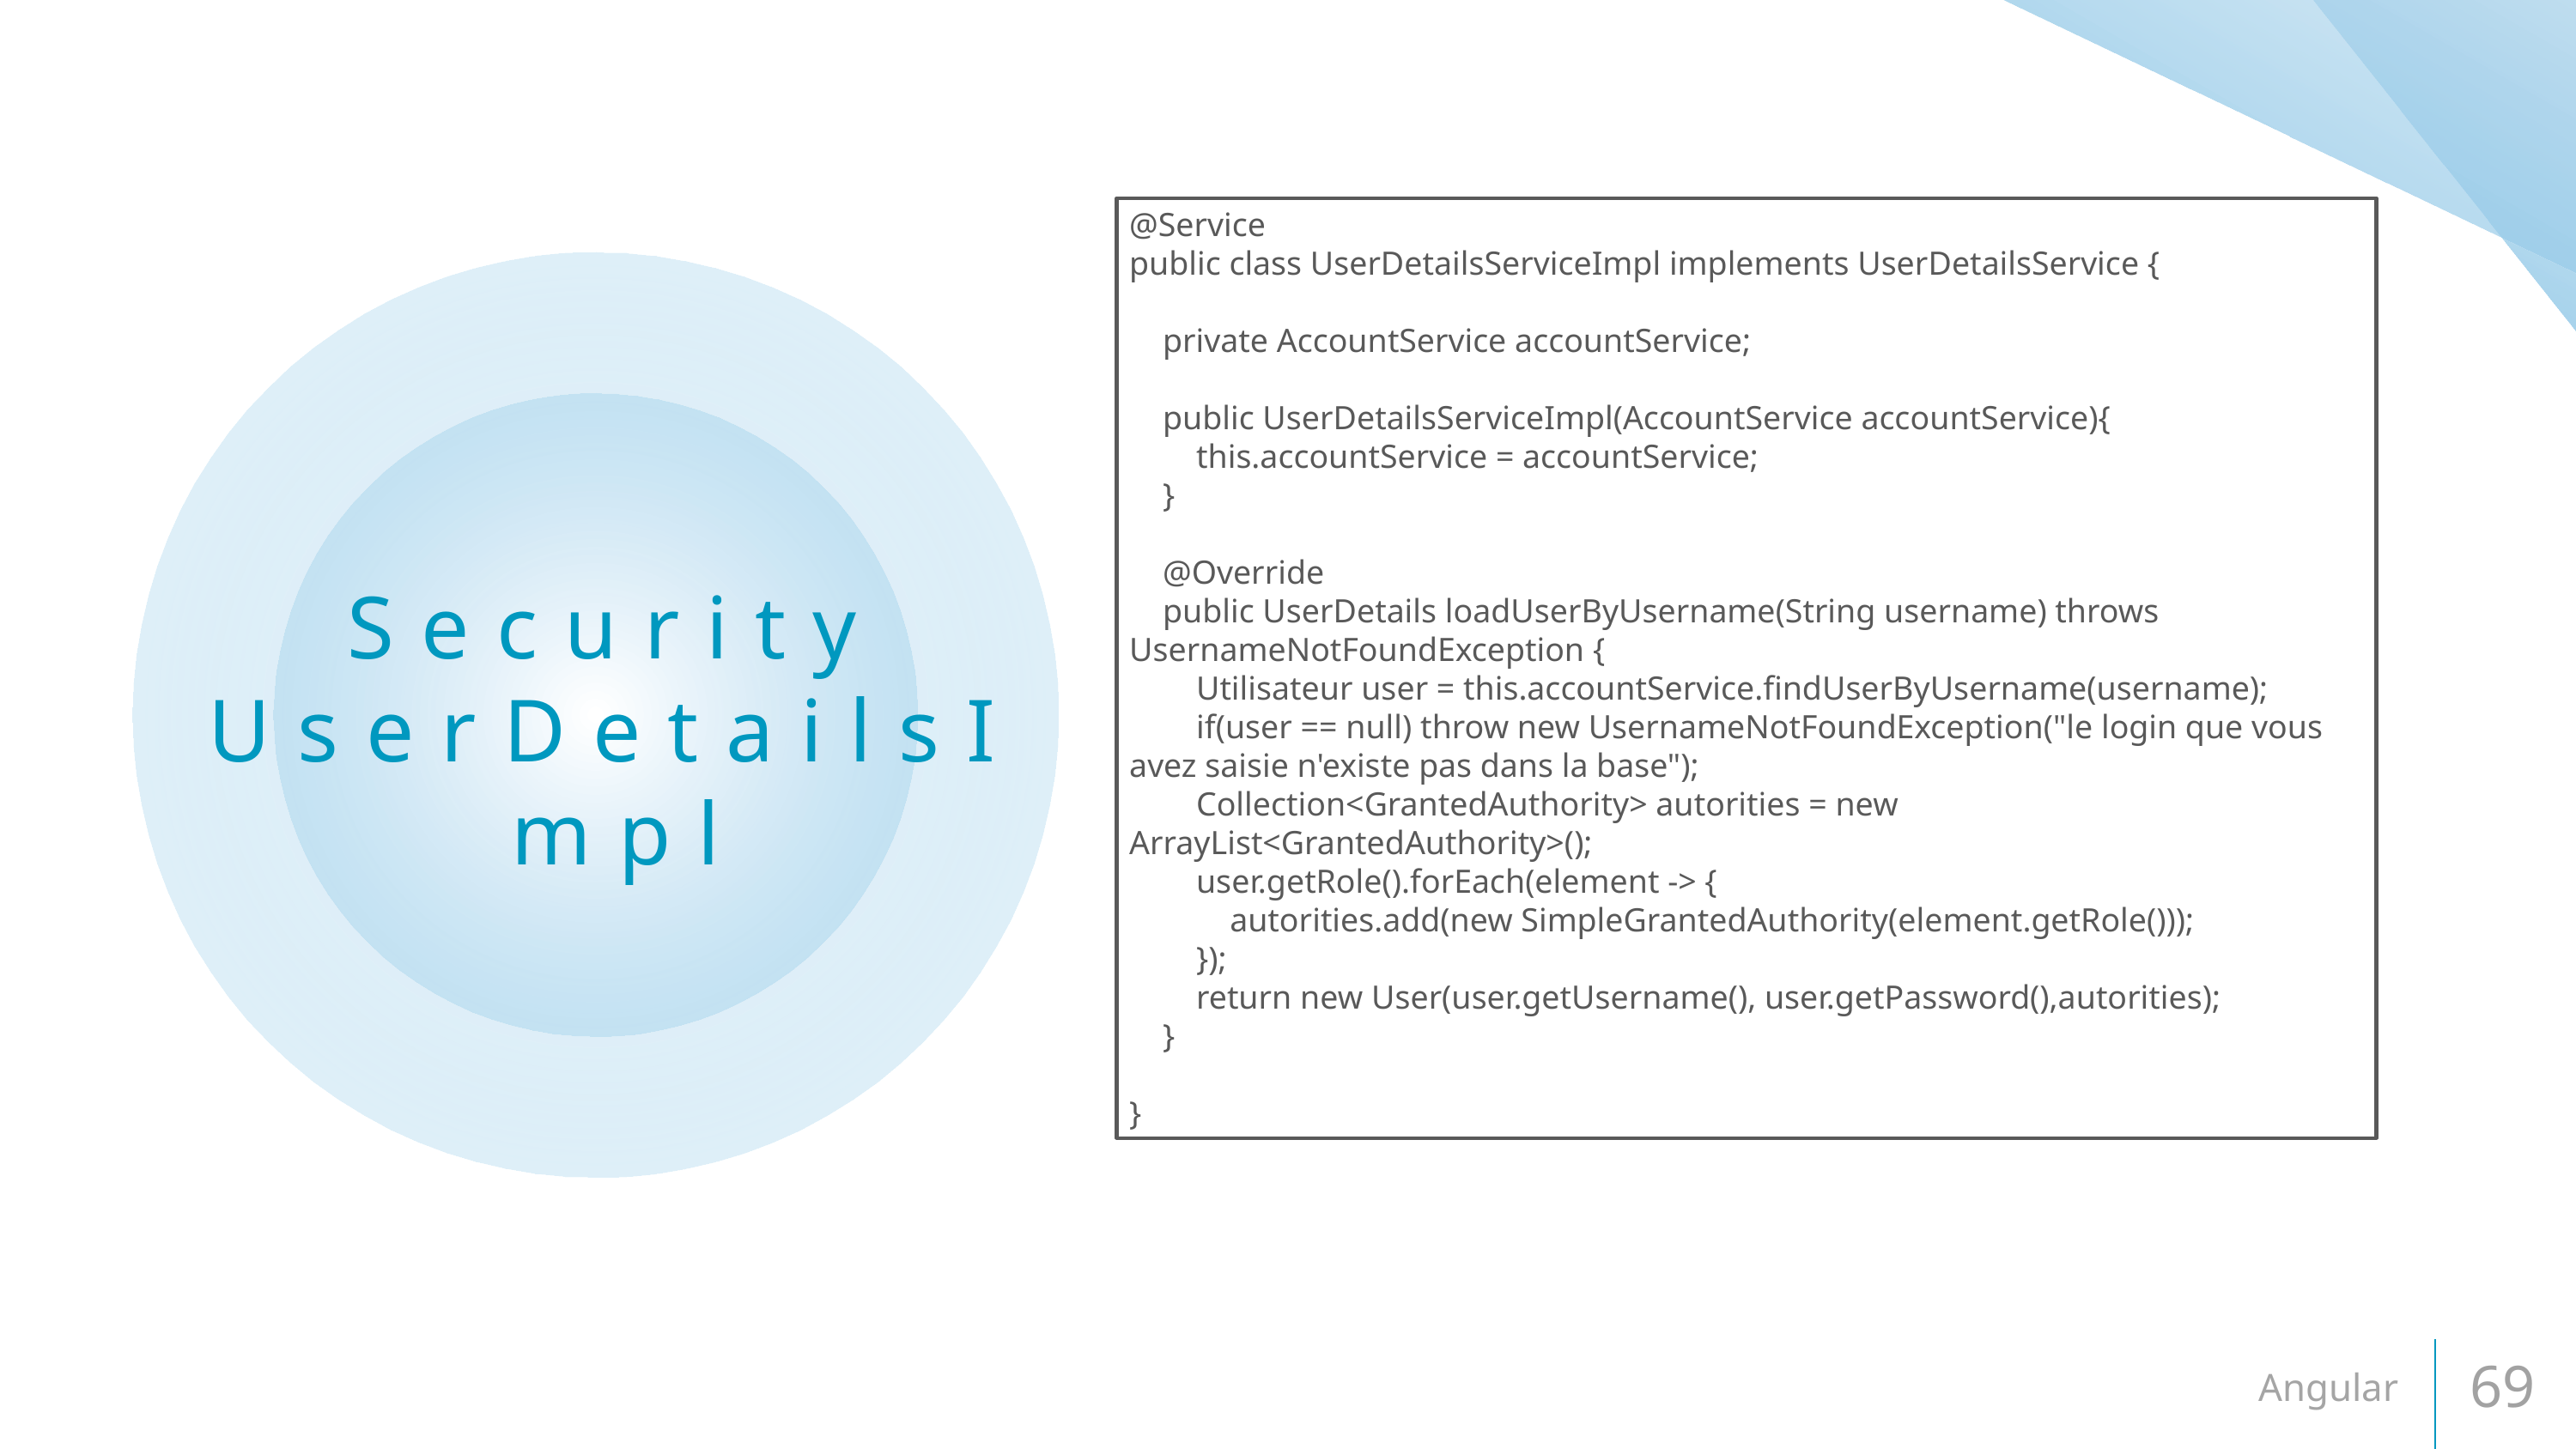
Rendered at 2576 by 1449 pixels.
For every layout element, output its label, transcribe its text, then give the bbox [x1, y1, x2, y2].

text_box @Service public class UserDetailsServiceImpl implements UserDetailsService { private AccountService accountService; public UserDetailsServiceImpl(AccountService accountService){ this.accountService = accountService; } @Override public UserDetails loadUserByUsername(String username) throws UsernameNotFoundException { Utilisateur user = this.accountService.findUserByUsername(username); if(user == null) throw new UsernameNotFoundException("le login que vous avez saisie n'existe pas dans la base"); Collection<GrantedAuthority> autorities = new ArrayList<GrantedAuthority>(); user.getRole().forEach(element -> { autorities.add(new SimpleGrantedAuthority(element.getRole())); }); return new User(user.getUsername(), user.getPassword(),autorities); } } [1115, 197, 2379, 1140]
title Security UserDetailsImpl [159, 540, 1072, 915]
slide_number 69 [2446, 1350, 2575, 1428]
footer Angular [1326, 1350, 2421, 1428]
